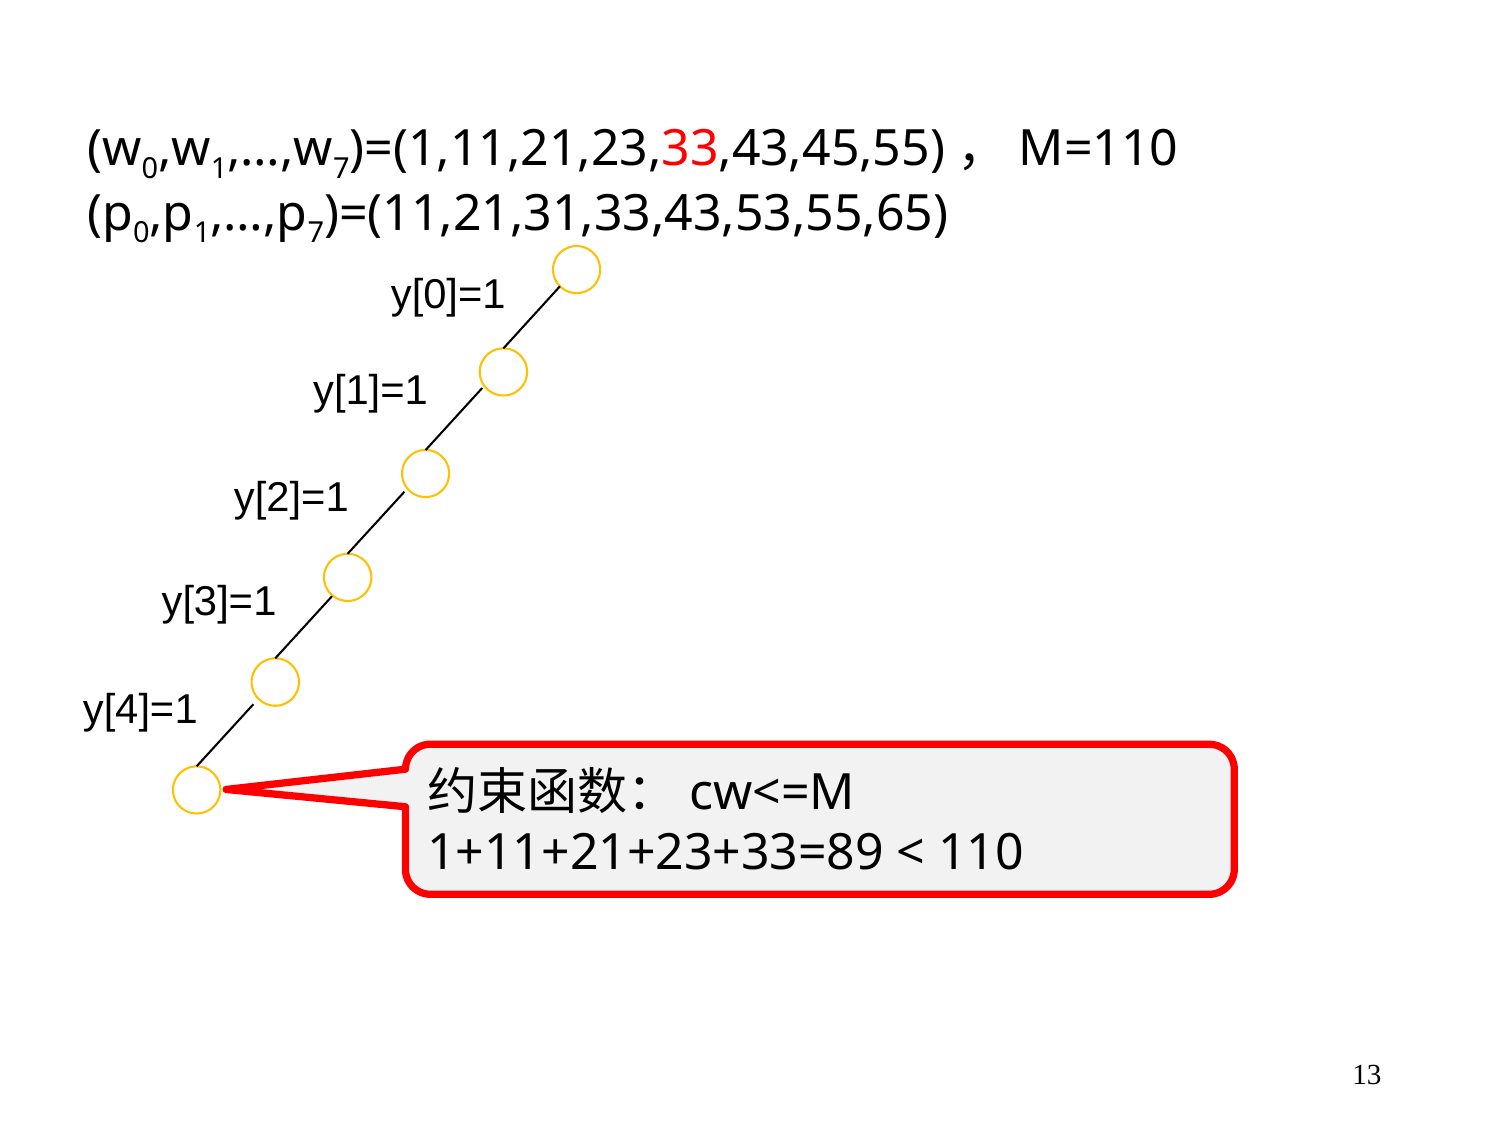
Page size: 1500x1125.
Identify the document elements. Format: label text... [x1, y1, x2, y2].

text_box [146, 576, 332, 706]
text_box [479, 286, 561, 396]
text_box [552, 244, 602, 295]
text_box (w0,w1,…,w7)=(1,11,21,23,33,43,45,55)，M=110 (p0,p1,…,p7)=(11,21,31,33,43,53,55,65) [72, 114, 1299, 235]
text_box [219, 471, 405, 601]
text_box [68, 684, 254, 814]
text_box y[0]=1 [376, 269, 535, 330]
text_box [402, 387, 483, 498]
slide_number 13 [1059, 1042, 1397, 1103]
text_box y[1]=1 [298, 365, 457, 426]
text_box 约束函数：cw<=M 1+11+21+23+33=89 < 110 [254, 744, 1235, 895]
